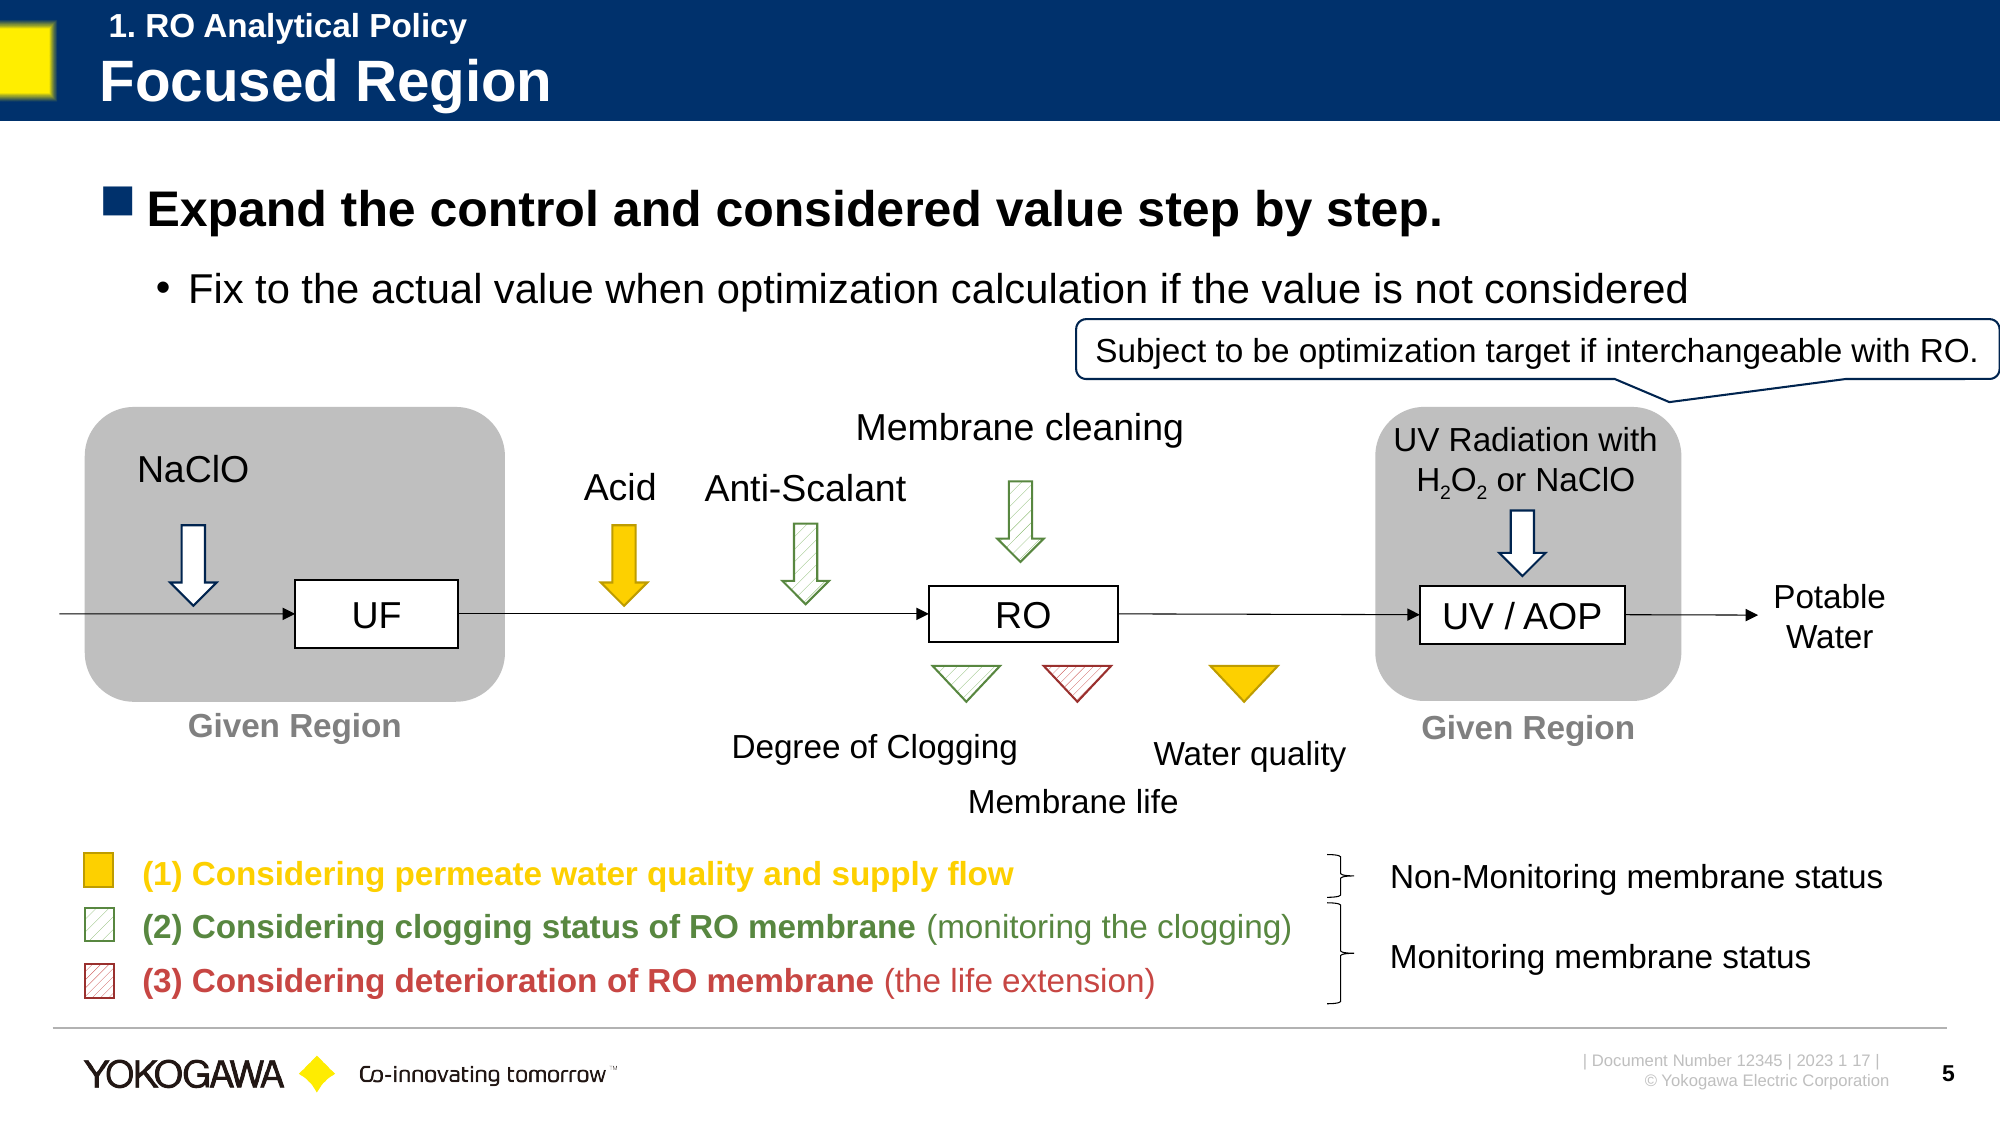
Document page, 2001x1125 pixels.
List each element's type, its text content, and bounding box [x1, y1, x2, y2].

text_box UV / AOP [1419, 585, 1626, 645]
text_box Non-Monitoring membrane status [1375, 848, 1905, 903]
text_box Anti-Scalant [688, 456, 923, 517]
text_box Subject to be optimization target if interchangeable with RO. [1075, 318, 2000, 404]
text_box Degree of Clogging [715, 717, 1035, 773]
text_box (1) Considering permeate water quality and supply flow [127, 844, 1331, 897]
text_box [1208, 664, 1281, 704]
text_box Given Region [1393, 698, 1663, 754]
text_box [779, 522, 832, 606]
text_box RO [928, 585, 1119, 643]
text_box [1374, 616, 1683, 698]
list Expand the control and considered value step by step. Fix to the actual value when optimization calculation if the value is not considered [84, 175, 1946, 275]
text_box Water quality [1130, 724, 1370, 780]
text_box UV Radiation with H2O2 or NaClO [1359, 410, 1693, 511]
text_box [83, 614, 507, 703]
text_box UF [294, 579, 459, 649]
text_box Potable Water [1758, 567, 1902, 663]
text_box [84, 907, 115, 942]
text_box (3) Considering deterioration of RO membrane (the life extension) [127, 951, 1331, 1007]
text_box Membrane cleaning [824, 395, 1215, 455]
text_box [1496, 511, 1549, 578]
text_box [167, 524, 220, 608]
text_box [994, 480, 1047, 564]
text_box [1041, 664, 1114, 704]
text_box Acid [488, 455, 752, 516]
picture [83, 1055, 617, 1093]
text_box [84, 963, 115, 999]
picture [0, 6, 69, 115]
text_box [1327, 853, 1355, 898]
text_box [598, 524, 650, 608]
slide_number 5 [1904, 1042, 1970, 1103]
text_box Monitoring membrane status [1375, 928, 1831, 983]
title Focused Region [84, 40, 1955, 126]
text_box Membrane life [932, 773, 1215, 828]
text_box [83, 405, 507, 613]
text_box (2) Considering clogging status of RO membrane (monitoring the clogging) [127, 897, 1331, 951]
text_box 1. RO Analytical Policy [93, 0, 836, 52]
text_box [83, 852, 114, 888]
text_box [1374, 511, 1683, 614]
text_box [1404, 405, 1653, 410]
text_box NaClO [107, 437, 279, 497]
text_box [1331, 902, 1355, 1005]
text_box Given Region [160, 696, 430, 752]
text_box [930, 664, 1003, 704]
